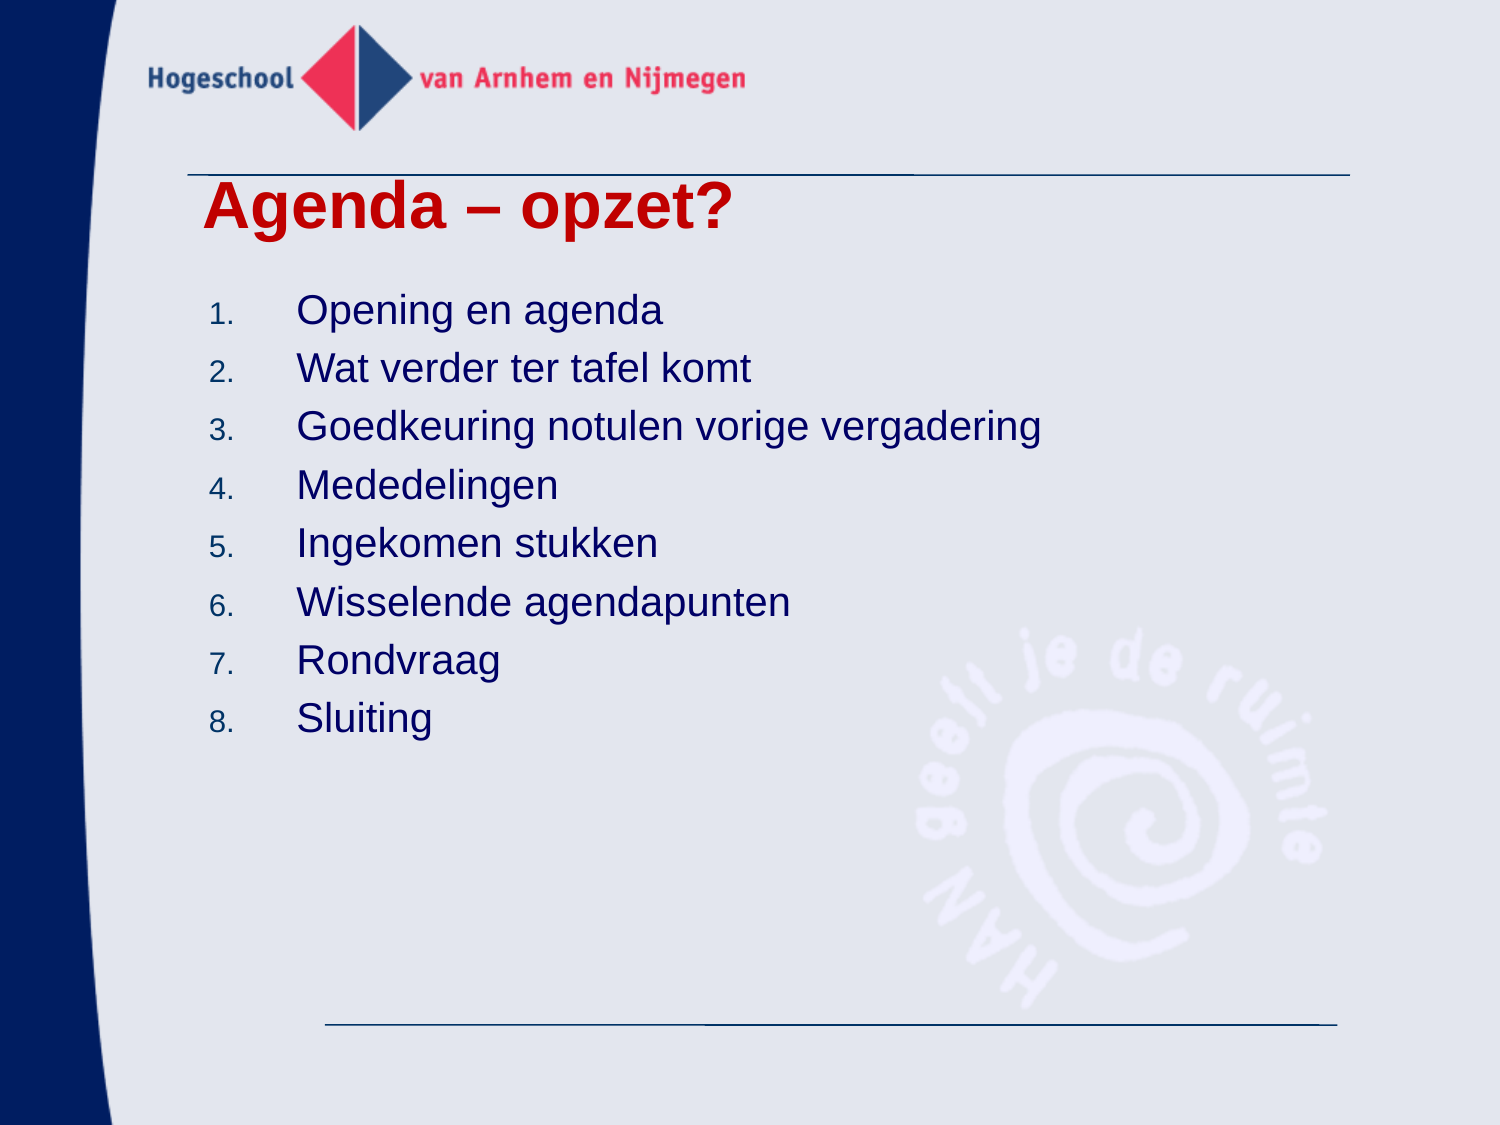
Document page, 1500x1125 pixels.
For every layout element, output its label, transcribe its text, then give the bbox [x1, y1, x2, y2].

picture [0, 0, 1500, 1125]
text_box Agenda – opzet? [187, 137, 1413, 250]
list Opening en agenda Wat verder ter tafel komt Goedkeuring notulen vorige vergadering Mededelingen Ingekomen stukken Wisselende agendapunten Rondvraag Sluiting [187, 274, 1413, 953]
